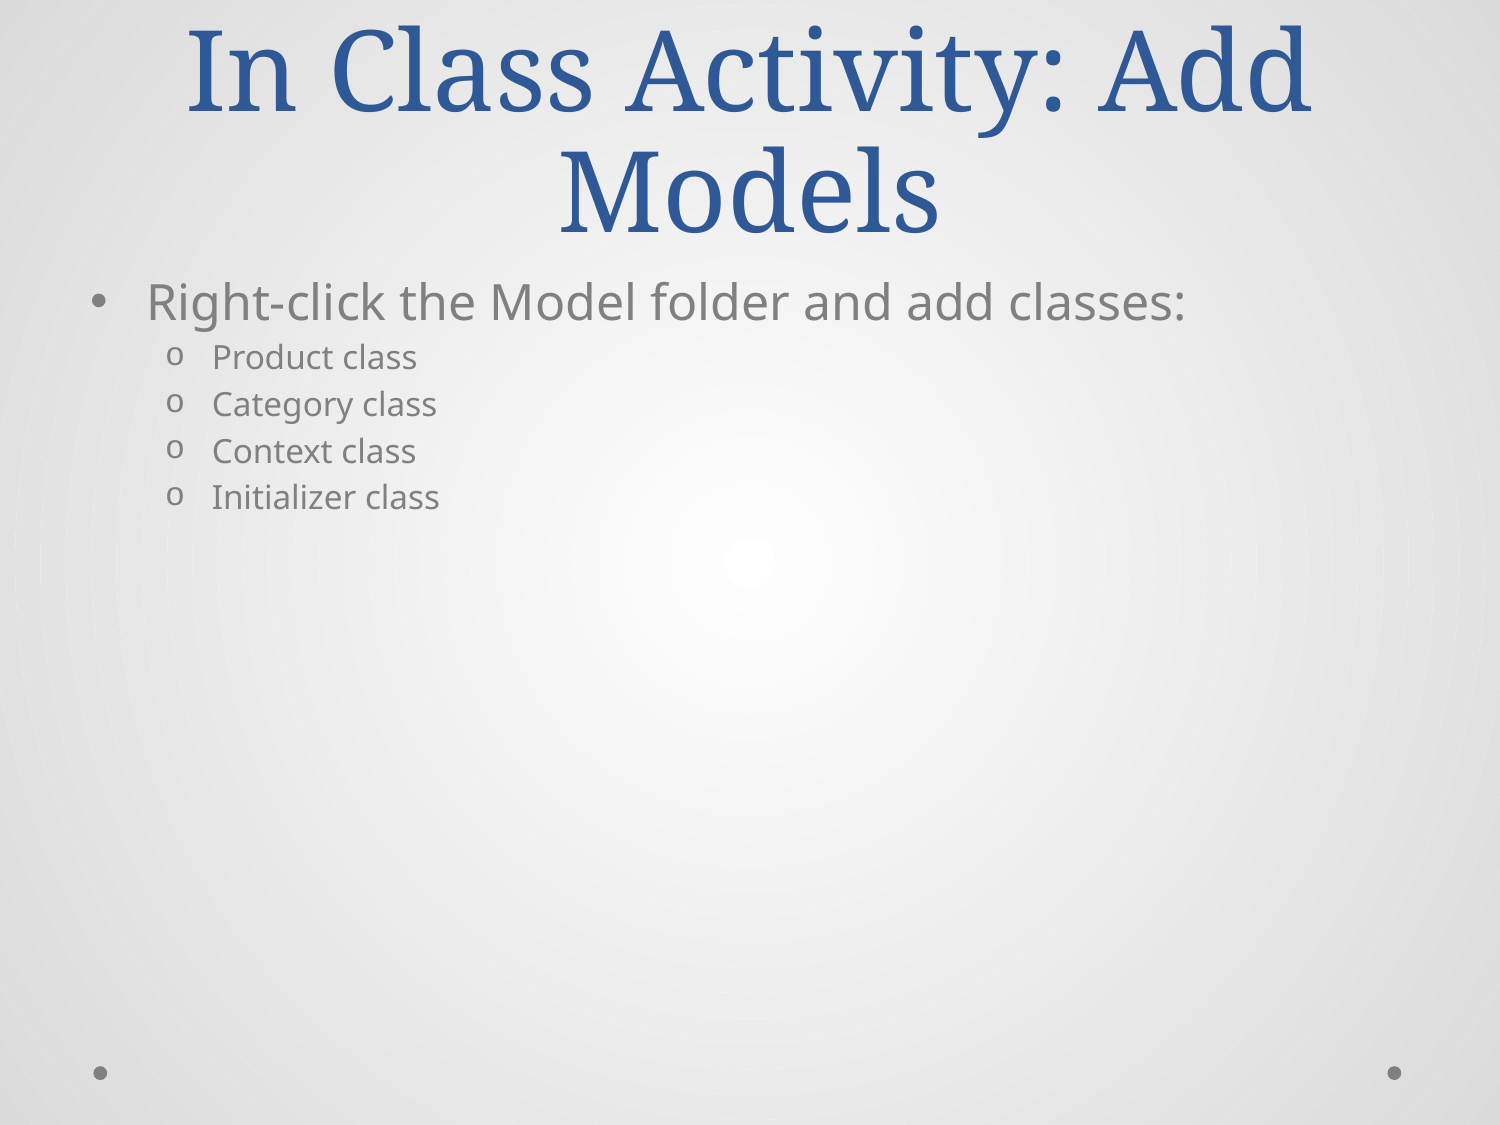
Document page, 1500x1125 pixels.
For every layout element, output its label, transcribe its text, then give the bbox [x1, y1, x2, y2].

title In Class Activity: Add Models [75, 0, 1425, 262]
list Right-click the Model folder and add classes: Product class Category class Context class Initializer class [75, 262, 1425, 1005]
